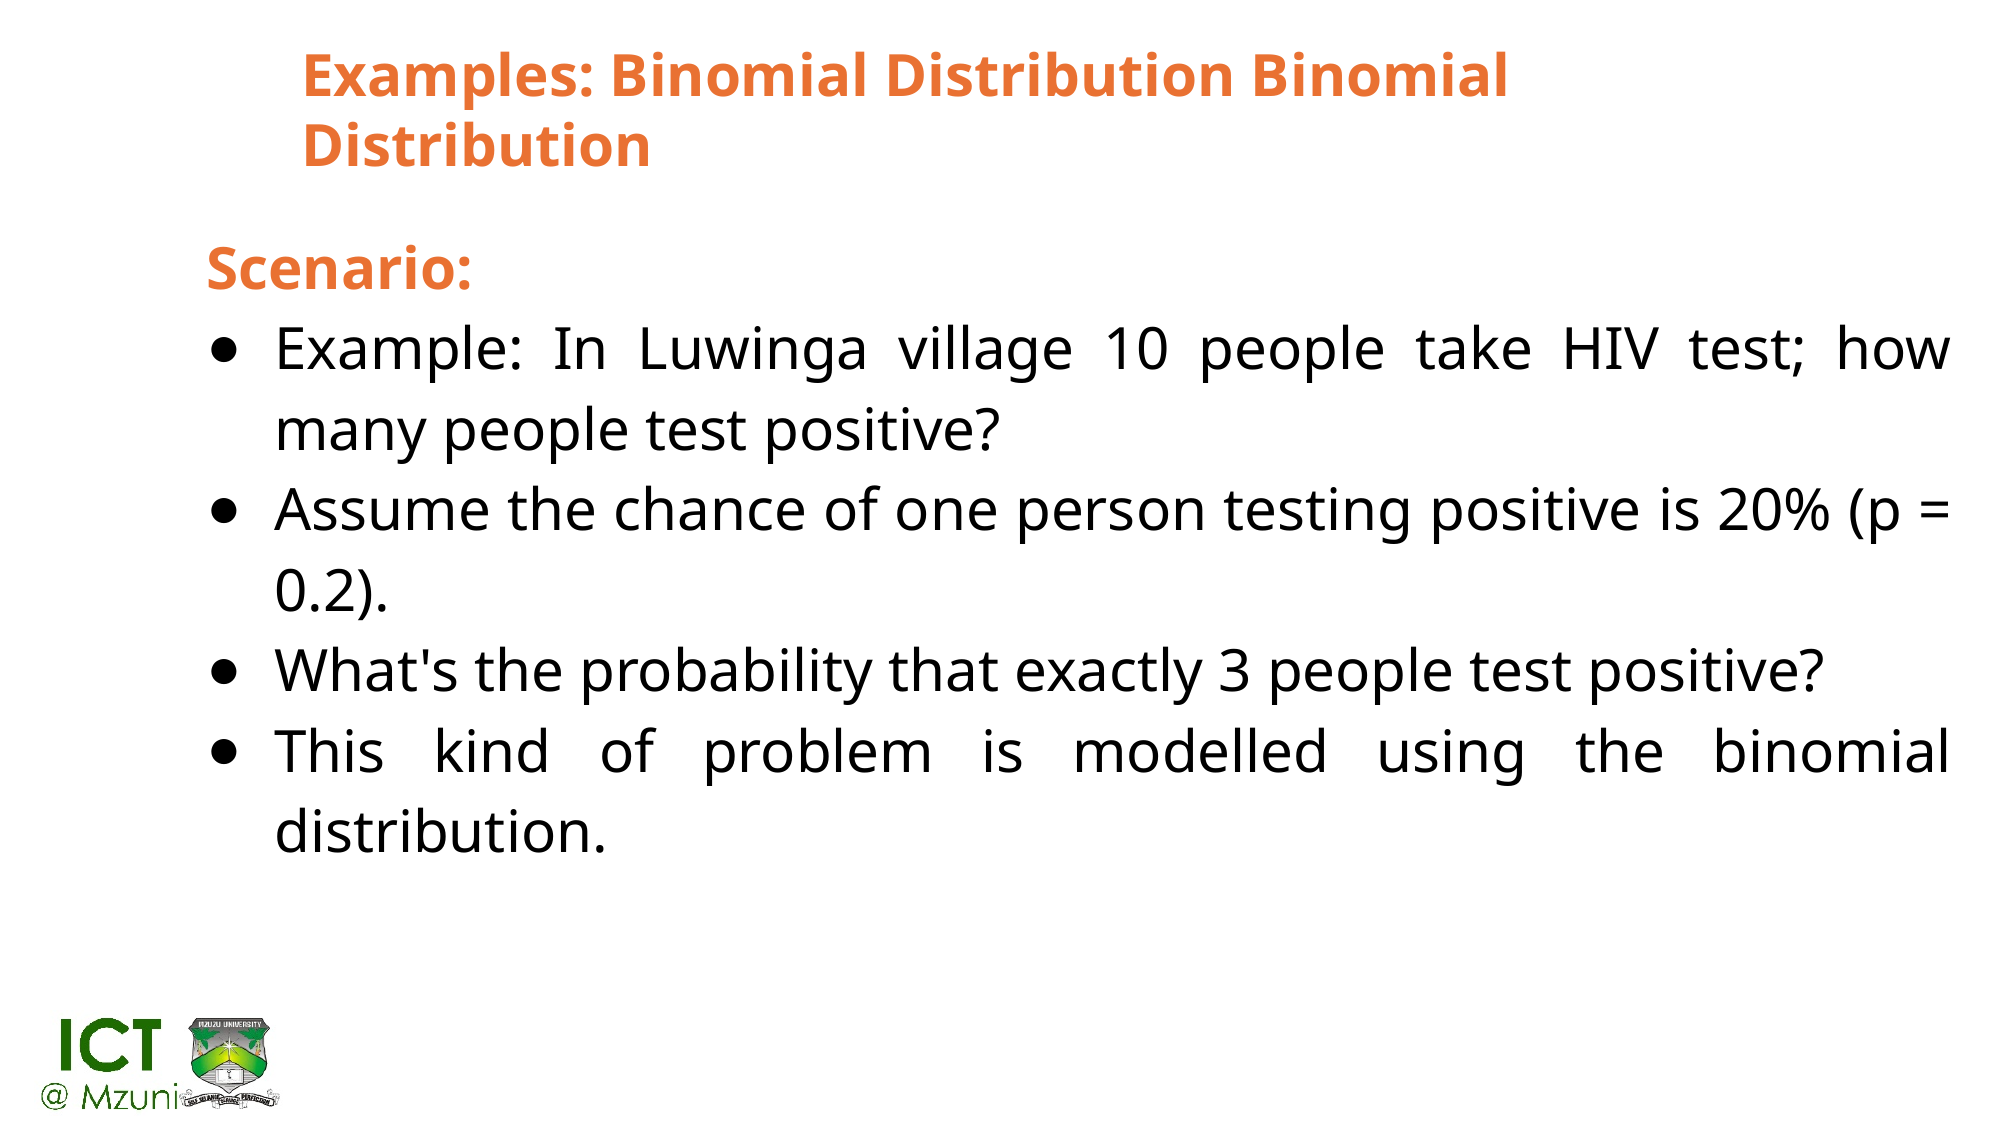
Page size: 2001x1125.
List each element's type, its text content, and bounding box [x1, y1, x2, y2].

title Examples: Binomial Distribution Binomial Distribution [286, 23, 1864, 141]
list Scenario: Example: In Luwinga village 10 people take HIV test; how many people test positive? Assume the chance of one person testing positive is 20% (p = 0.2). What's the probability that exactly 3 people test positive? This kind of problem is modelled using the binomial distribution. [159, 205, 1968, 1083]
picture [34, 1010, 287, 1116]
